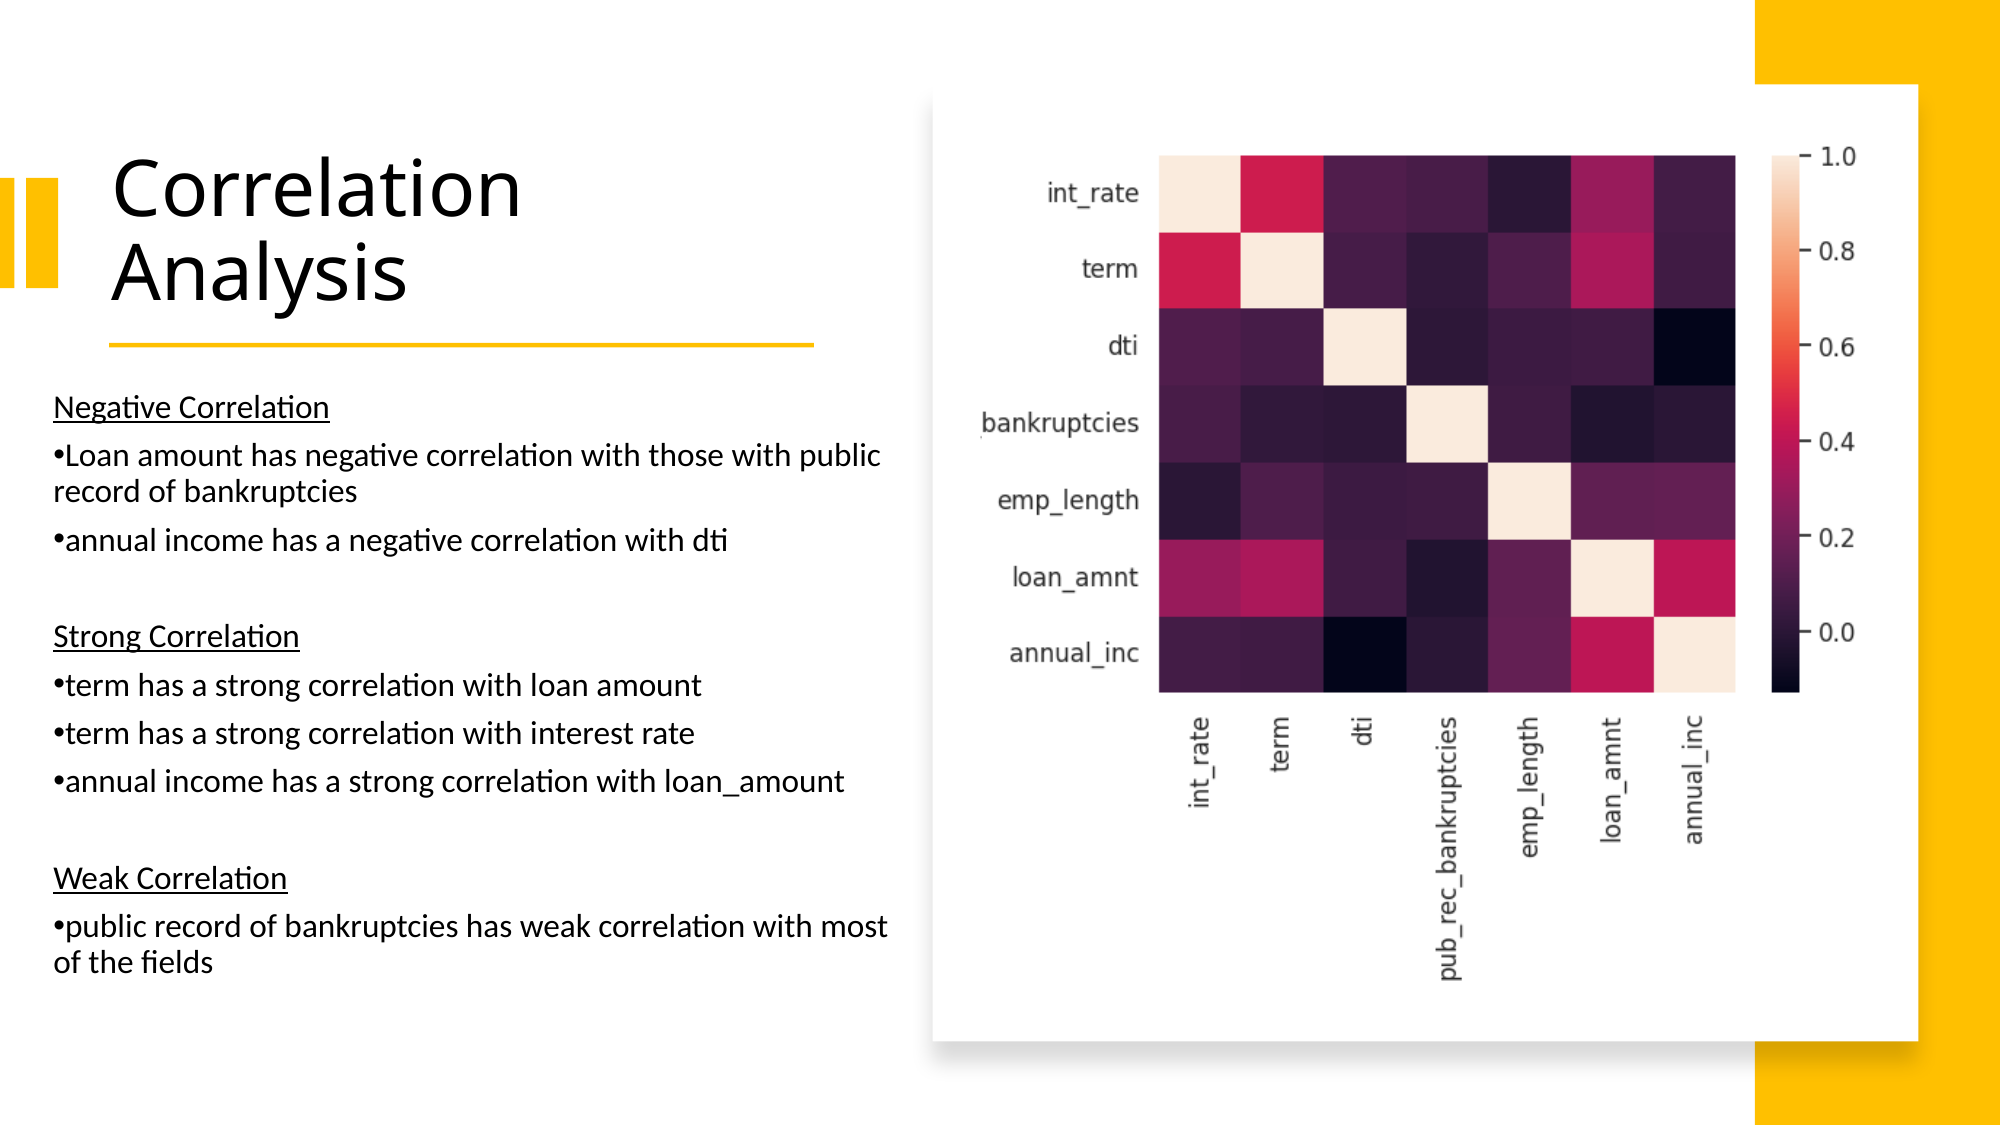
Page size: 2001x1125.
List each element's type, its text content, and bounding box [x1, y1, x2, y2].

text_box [0, 177, 59, 289]
text_box [1754, 0, 2000, 1125]
text_box [0, 0, 1754, 1125]
title Correlation Analysis [96, 140, 845, 326]
picture [980, 131, 1871, 994]
text_box [932, 83, 1919, 1042]
text_box [108, 342, 815, 348]
text_box Negative Correlation Loan amount has negative correlation with those with public record of bankruptcies annual income has a negative correlation with dti Strong Correlation term has a strong correlation with loan amount term has a strong correlation with interest rate annual income has a strong correlation with loan_amount Weak Correlation public record of bankruptcies has weak correlation with most of the fields [38, 382, 912, 1036]
